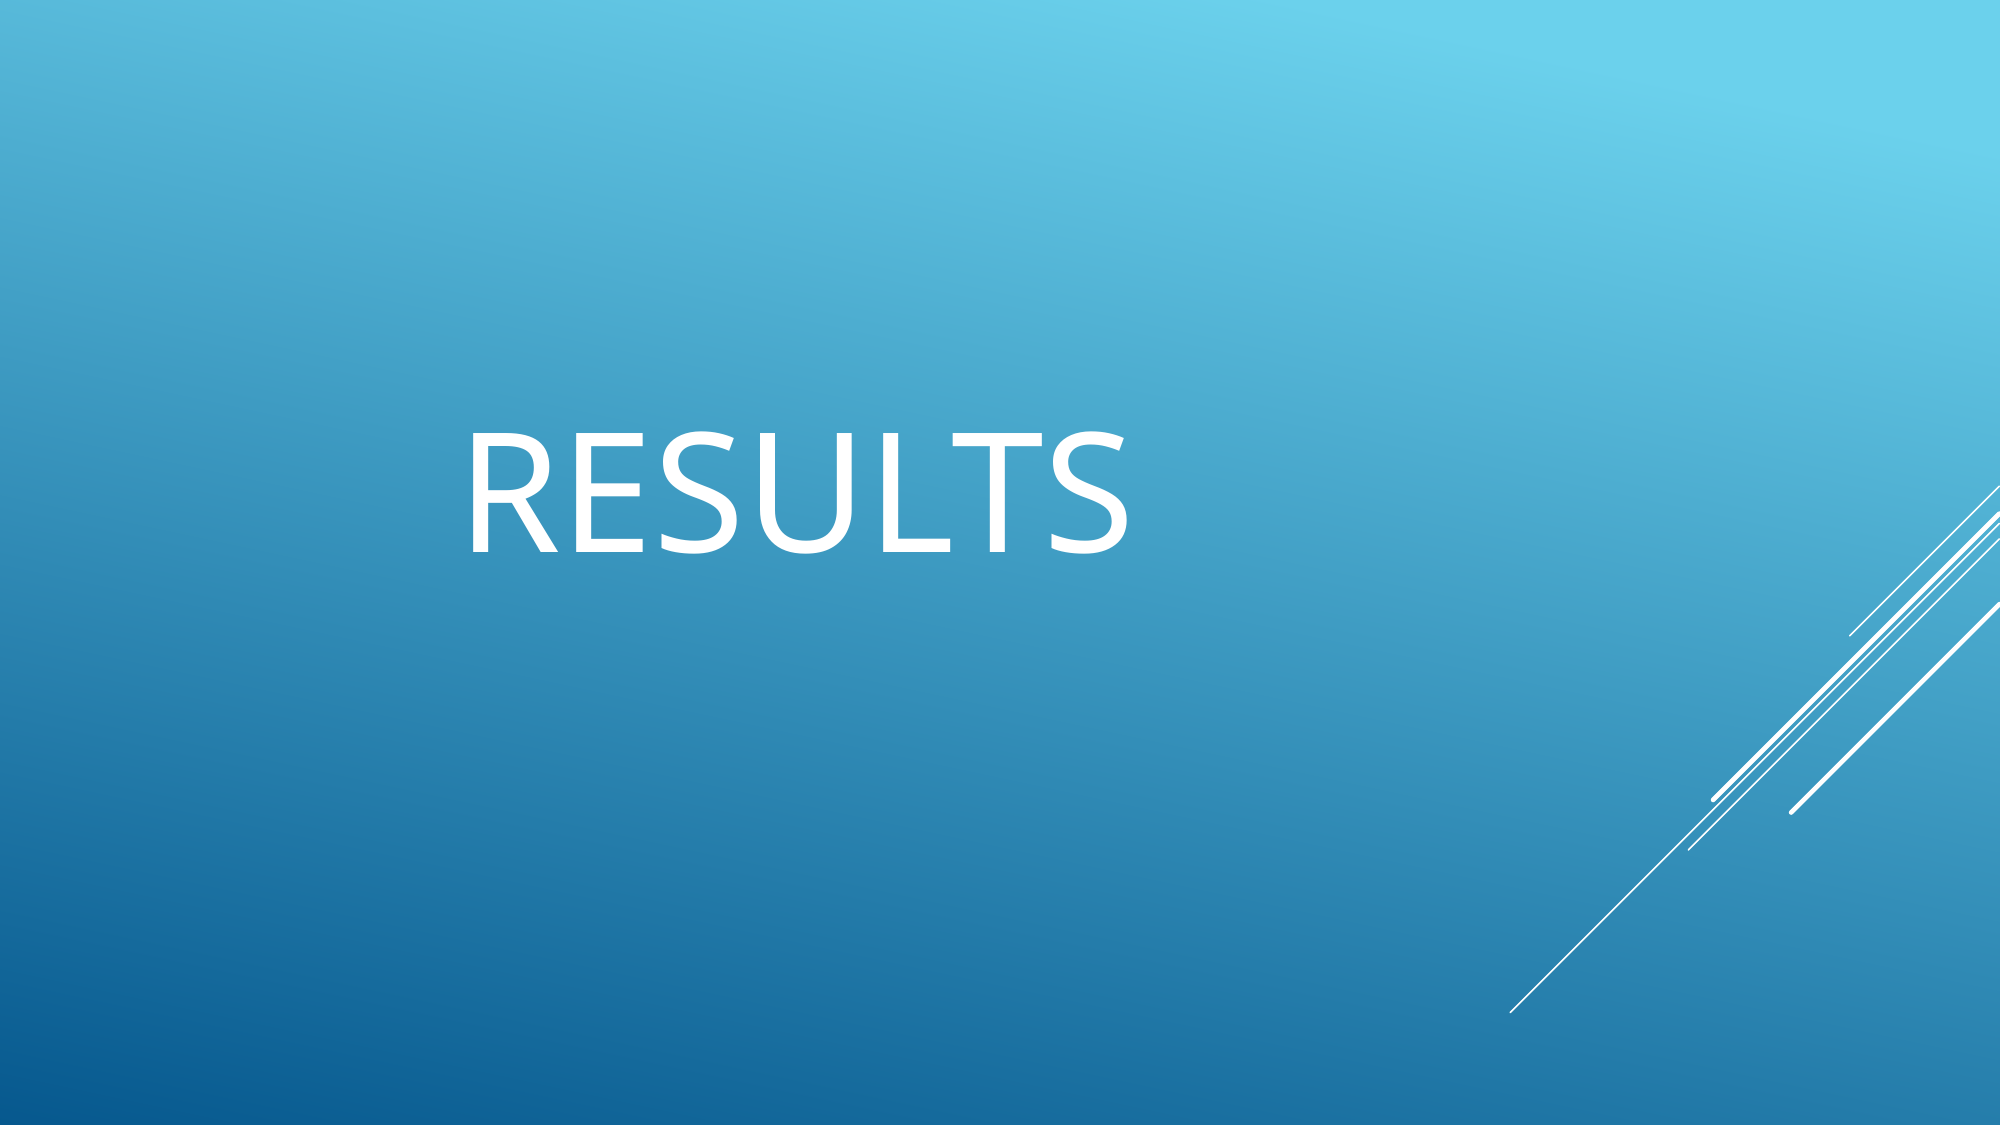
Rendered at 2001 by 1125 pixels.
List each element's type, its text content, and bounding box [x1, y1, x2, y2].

title results [442, 362, 1843, 610]
